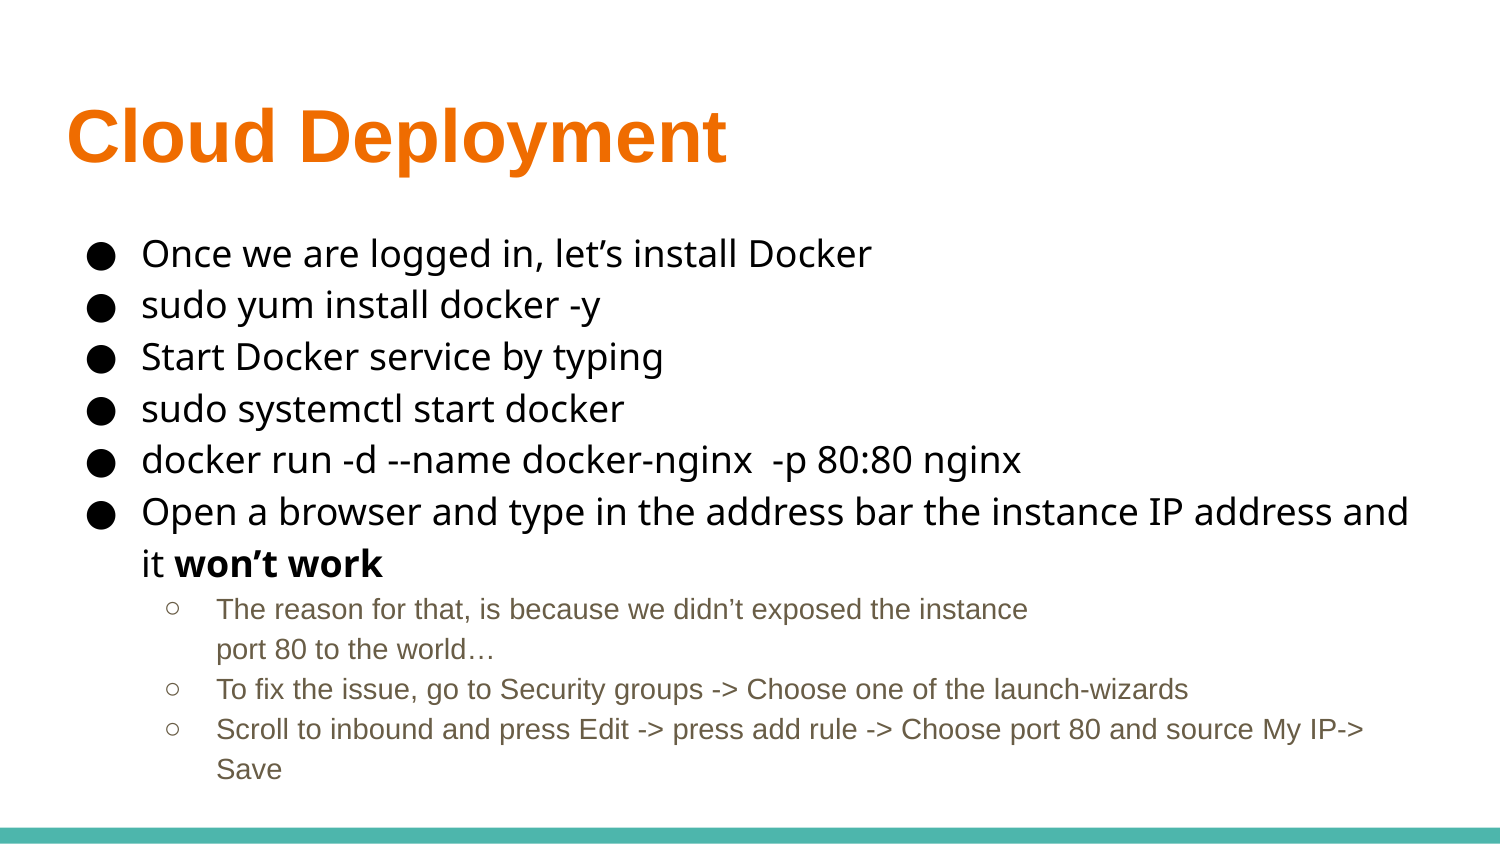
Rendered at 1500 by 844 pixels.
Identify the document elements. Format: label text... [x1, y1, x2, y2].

list Once we are logged in, let’s install Docker sudo yum install docker -y Start Docker service by typing sudo systemctl start docker docker run -d --name docker-nginx -p 80:80 nginx Open a browser and type in the address bar the instance IP address and it won’t work The reason for that, is because we didn’t exposed the instance port 80 to the world… To fix the issue, go to Security groups -> Choose one of the launch-wizards Scroll to inbound and press Edit -> press add rule -> Choose port 80 and source My IP-> Save [51, 207, 1449, 750]
title Cloud Deployment [51, 72, 1449, 189]
